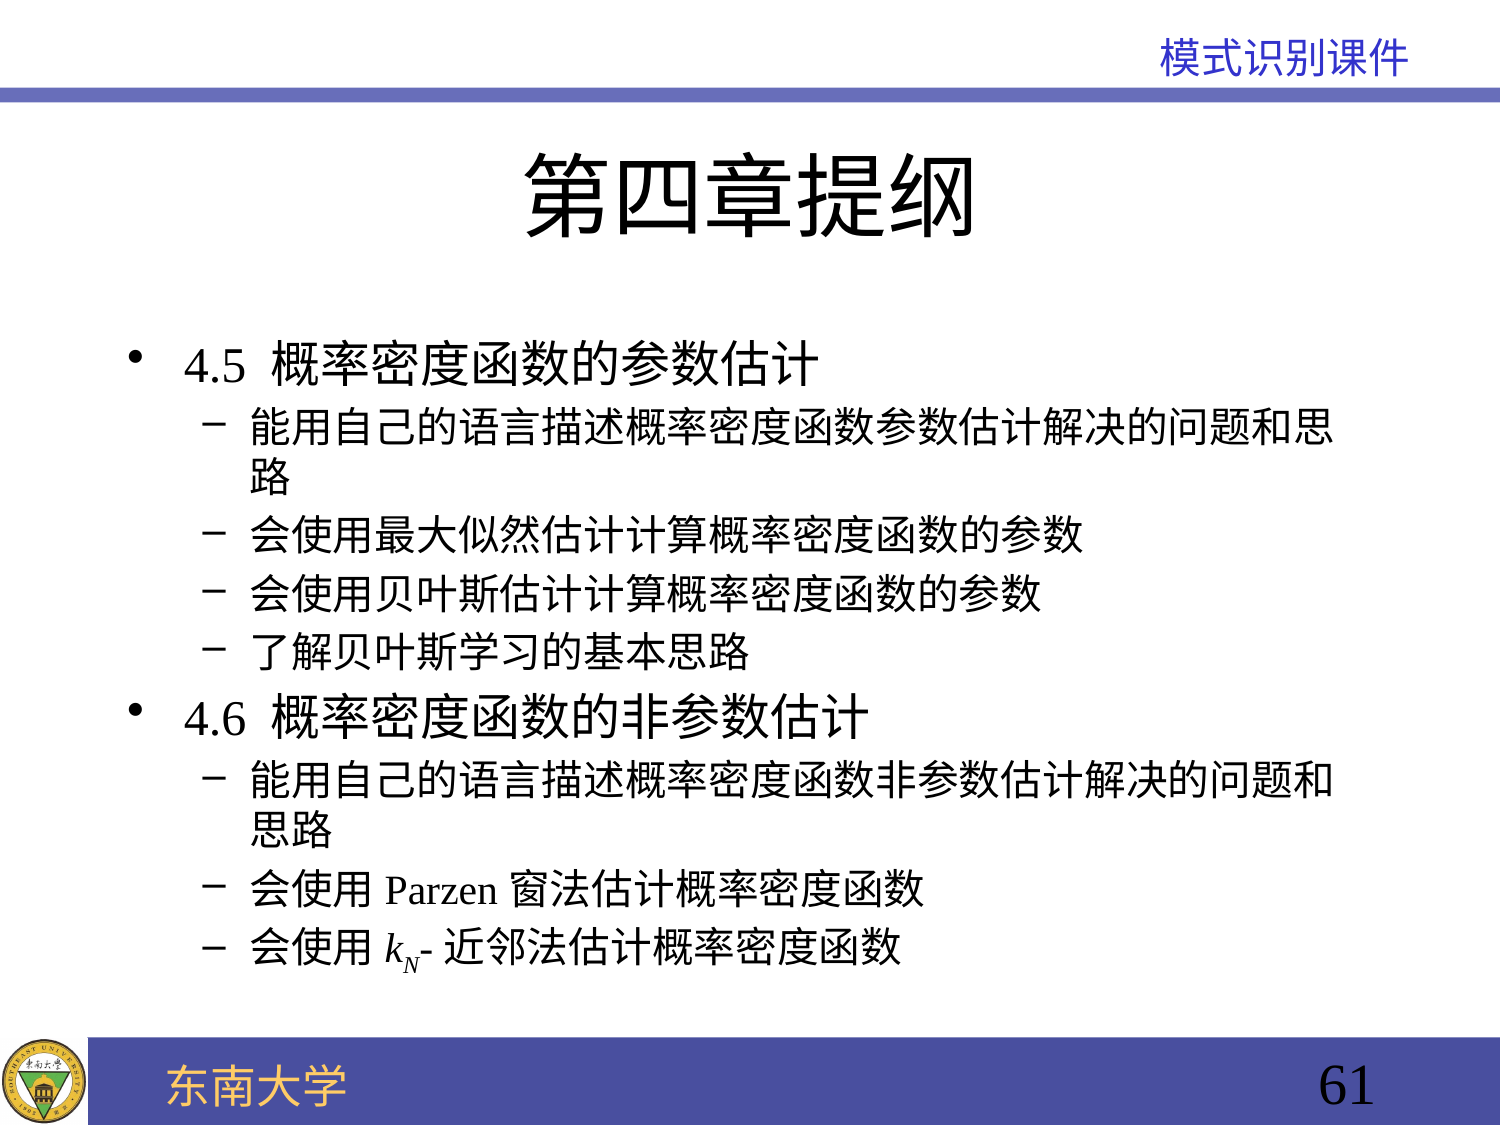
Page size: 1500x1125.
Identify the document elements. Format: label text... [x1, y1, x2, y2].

picture [0, 1038, 88, 1125]
text_box 61 [1303, 1039, 1500, 1124]
title 第四章提纲 [112, 99, 1388, 288]
list 4.5 概率密度函数的参数估计 能用自己的语言描述概率密度函数参数估计解决的问题和思路 会使用最大似然估计计算概率密度函数的参数 会使用贝叶斯估计计算概率密度函数的参数 了解贝叶斯学习的基本思路 4.6 概率密度函数的非参数估计 能用自己的语言描述概率密度函数非参数估计解决的问题和思路 会使用Parzen窗法估计概率密度函数 会使用kN-近邻法估计概率密度函数 [112, 324, 1388, 1039]
